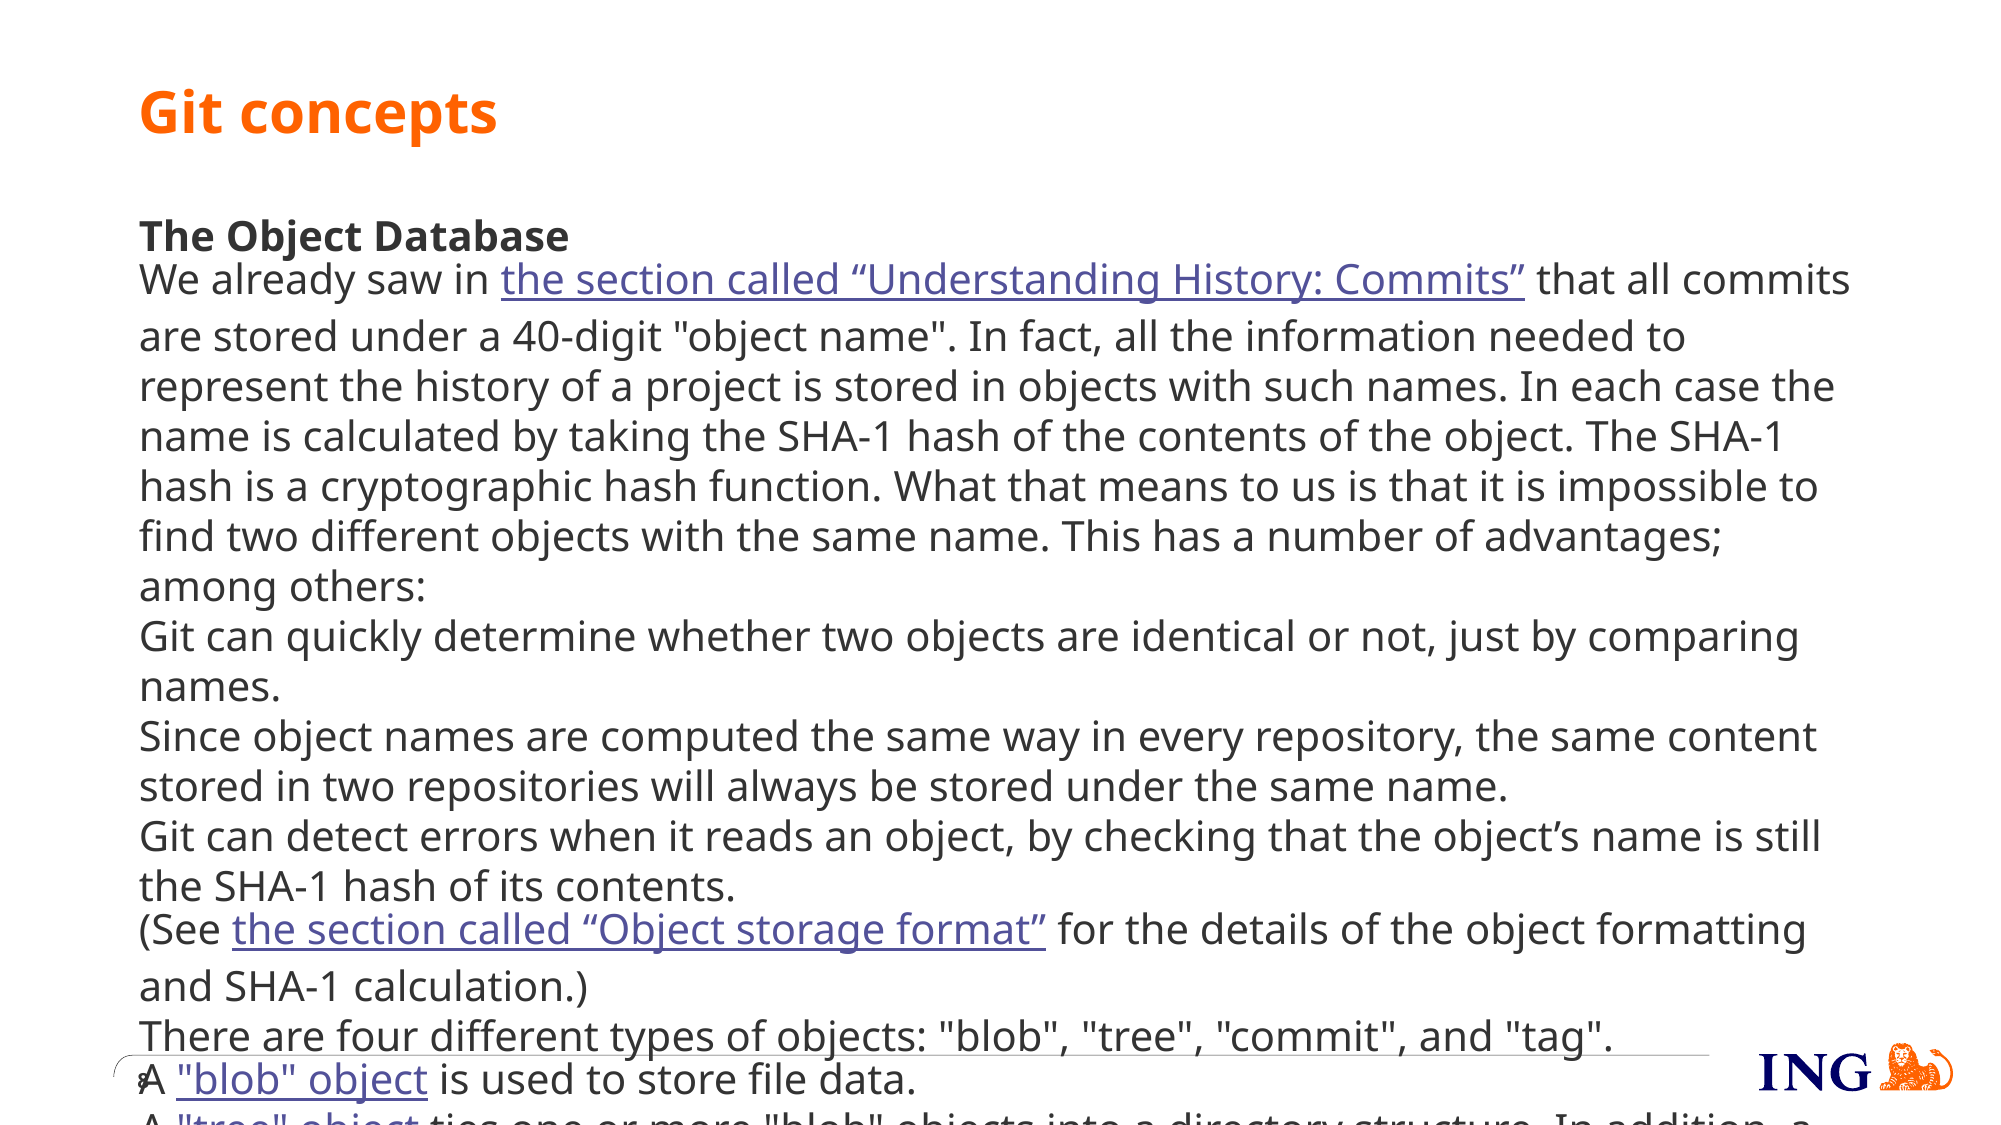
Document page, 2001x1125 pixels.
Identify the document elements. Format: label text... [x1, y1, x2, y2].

slide_number 8 [137, 1065, 219, 1097]
title Git concepts [138, 46, 1858, 187]
list The Object Database We already saw in the section called “Understanding History: Commits” that all commits are stored under a 40-digit "object name". In fact, all the information needed to represent the history of a project is stored in objects with such names. In each case the name is calculated by taking the SHA-1 hash of the contents of the object. The SHA-1 hash is a cryptographic hash function. What that means to us is that it is impossible to find two different objects with the same name. This has a number of advantages; among others: Git can quickly determine whether two objects are identical or not, just by comparing names. Since object names are computed the same way in every repository, the same content stored in two repositories will always be stored under the same name. Git can detect errors when it reads an object, by checking that the object’s name is still the SHA-1 hash of its contents. (See the section called “Object storage format” for the details of the object formatting and SHA-1 calculation.) There are four different types of objects: "blob", "tree", "commit", and "tag". A "blob" object is used to store file data. A "tree" object ties one or more "blob" objects into a directory structure. In addition, a tree object can refer to other tree objects, thus creating a directory hierarchy. A "commit" object ties such directory hierarchies together into a directed acyclic graph of revisions—each commit contains the object name of exactly one tree designating the directory hierarchy at the time of the commit. In addition, a commit refers to "parent" commit objects that describe the history of how we arrived at that directory hierarchy. A "tag" object symbolically identifies and can be used to sign other objects. It contains the object name and type of another object, a symbolic name (of course!) and, optionally, a signature. [138, 209, 1858, 1018]
